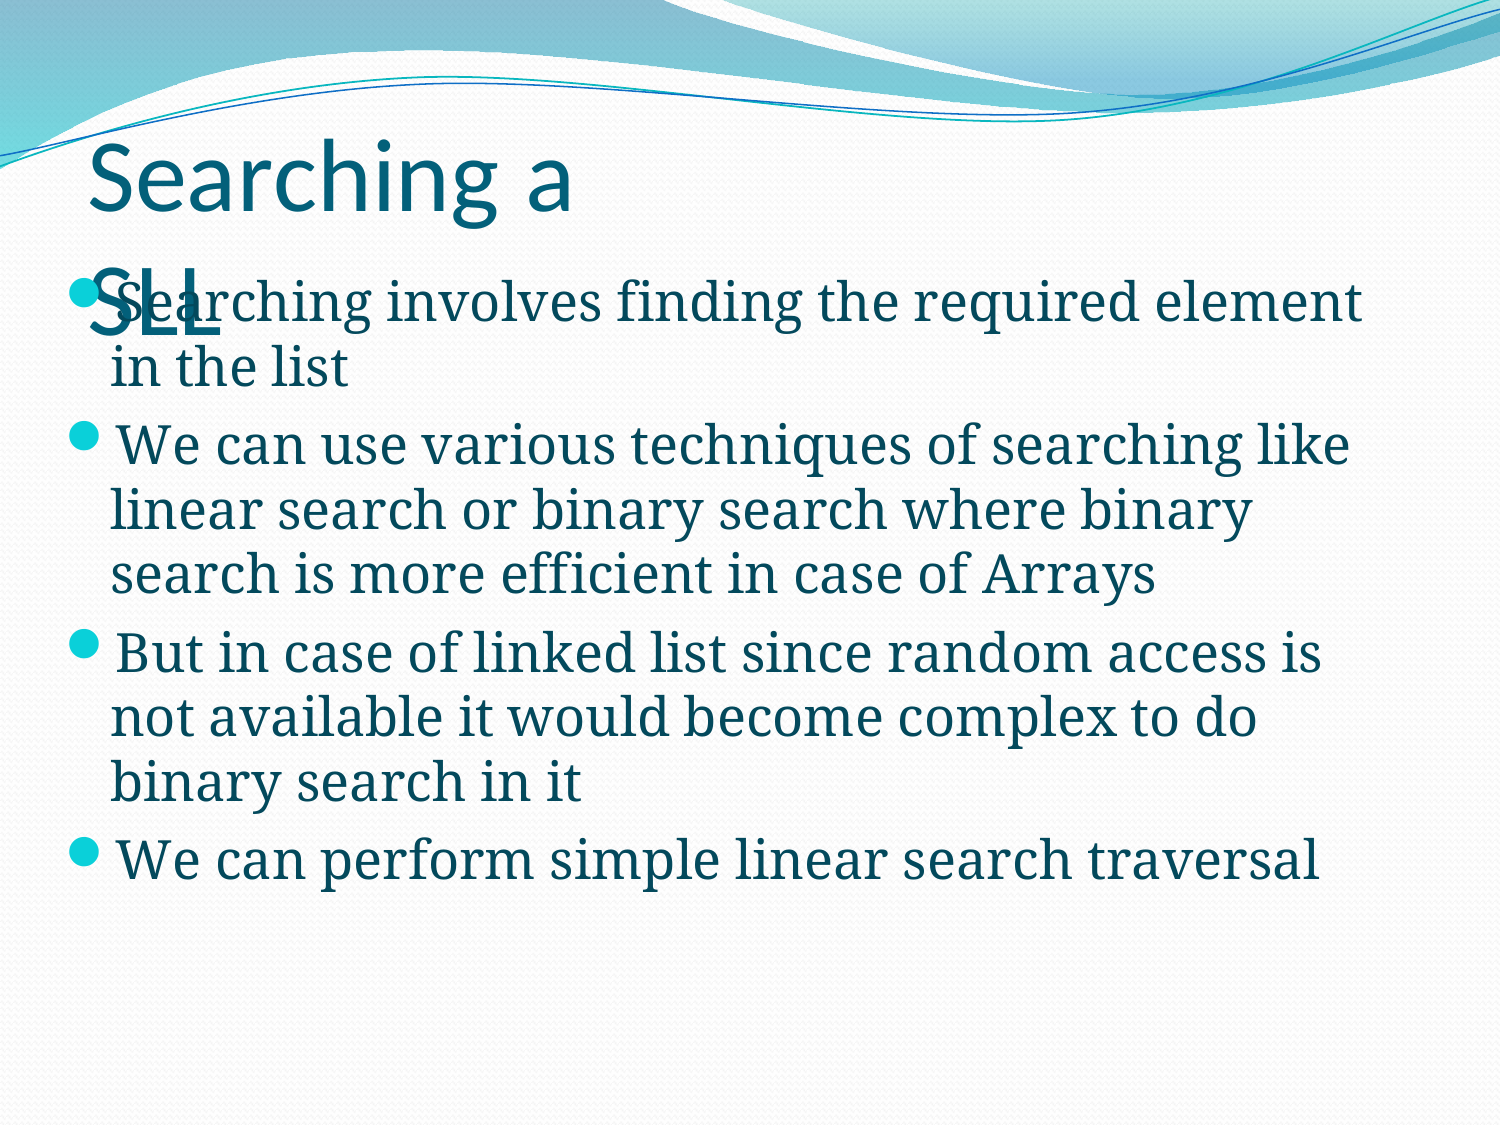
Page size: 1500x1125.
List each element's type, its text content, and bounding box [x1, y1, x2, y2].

text_box Searching a SLL [85, 106, 733, 267]
text_box Searching involves finding the required element in the list We can use various techniques of searching like linear search or binary search where binary search is more efficient in case of Arrays But in case of linked list since random access is not available it would become complex to do binary search in it We can perform simple linear search traversal [62, 267, 1377, 891]
